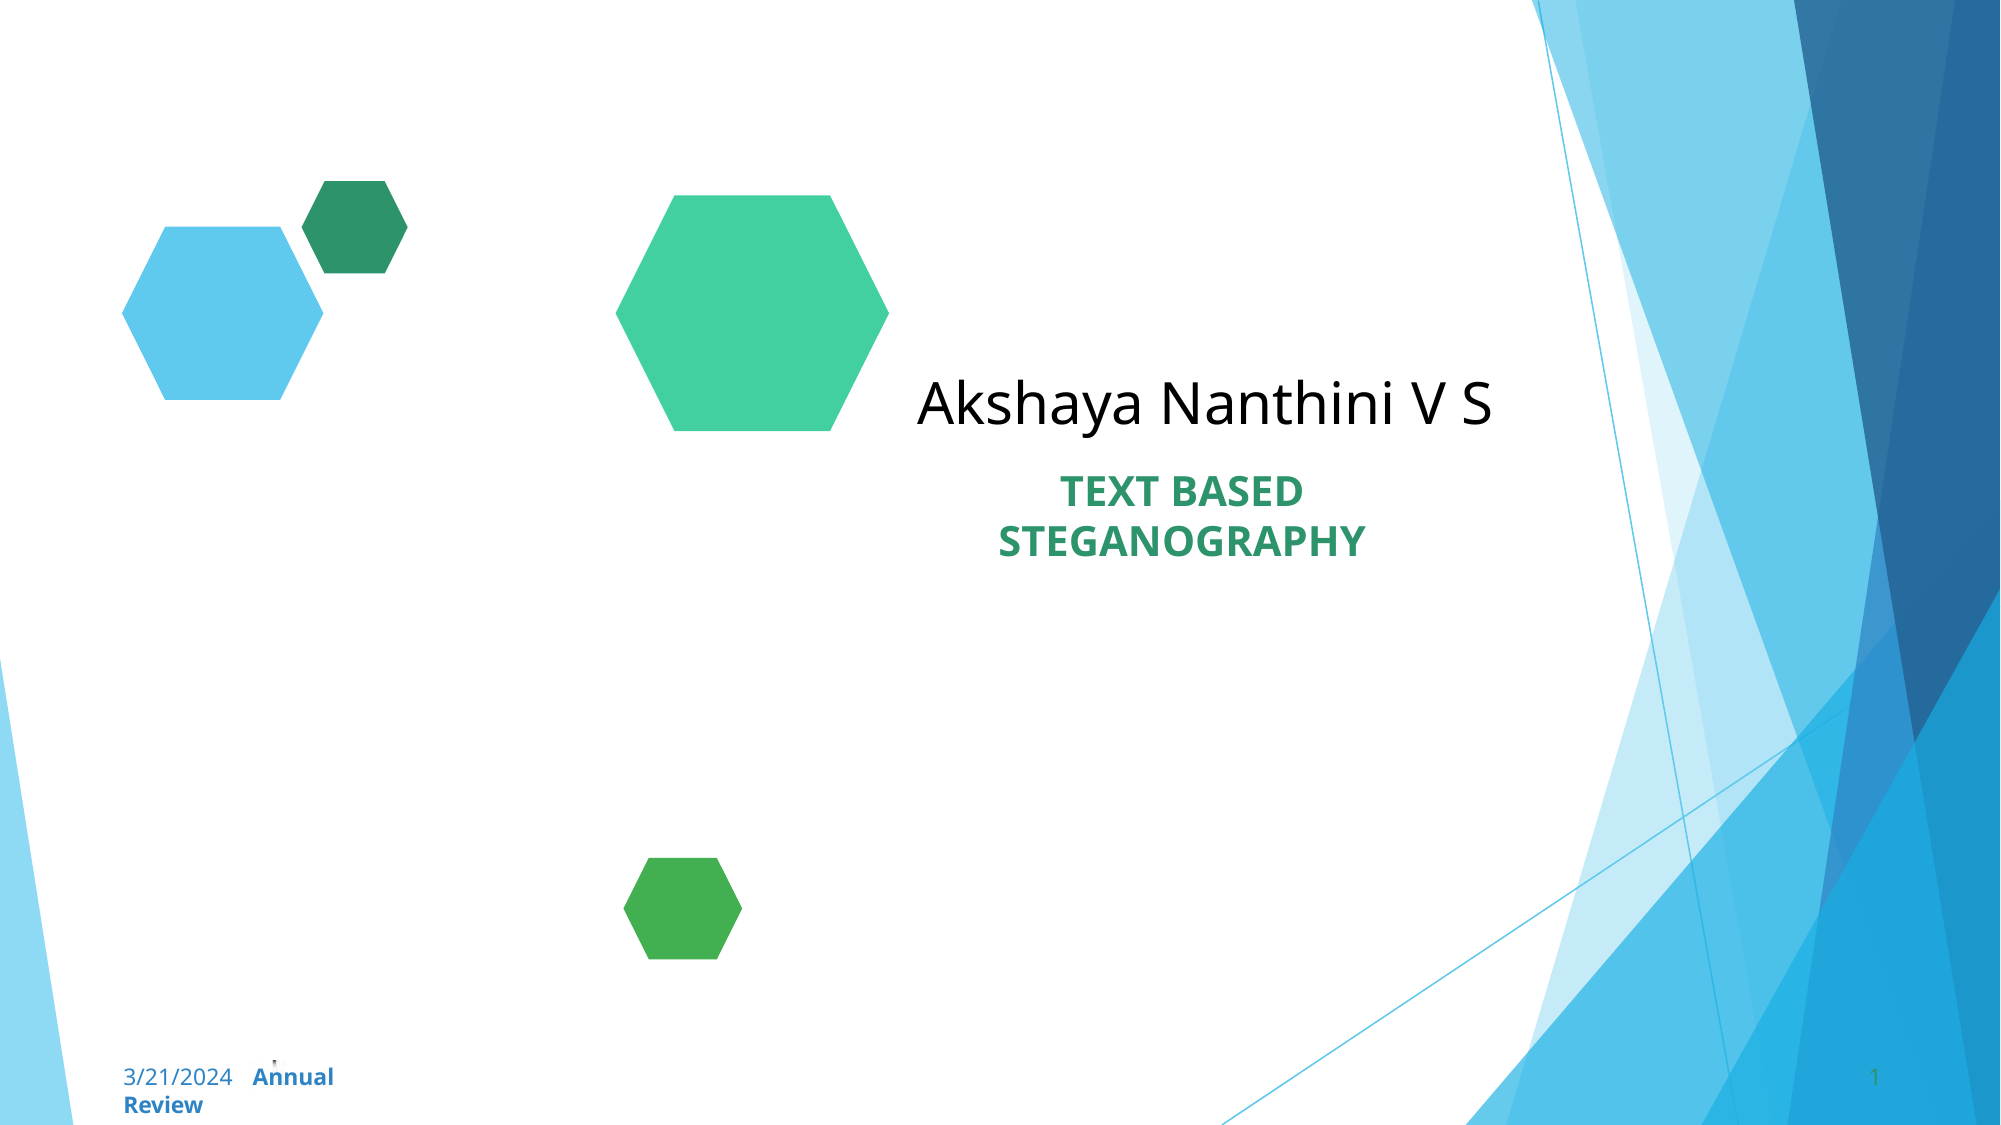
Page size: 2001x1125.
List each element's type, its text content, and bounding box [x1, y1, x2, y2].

text_box 3/21/2024 Annual Review [121, 1103, 417, 1118]
slide_number 1 [1849, 1061, 1890, 1125]
text_box TEXT BASED STEGANOGRAPHY [949, 462, 1413, 565]
text_box Akshaya Nanthini V S [914, 363, 1578, 436]
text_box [121, 180, 408, 401]
text_box [623, 857, 743, 960]
picture [110, 1060, 463, 1094]
text_box [615, 195, 890, 432]
